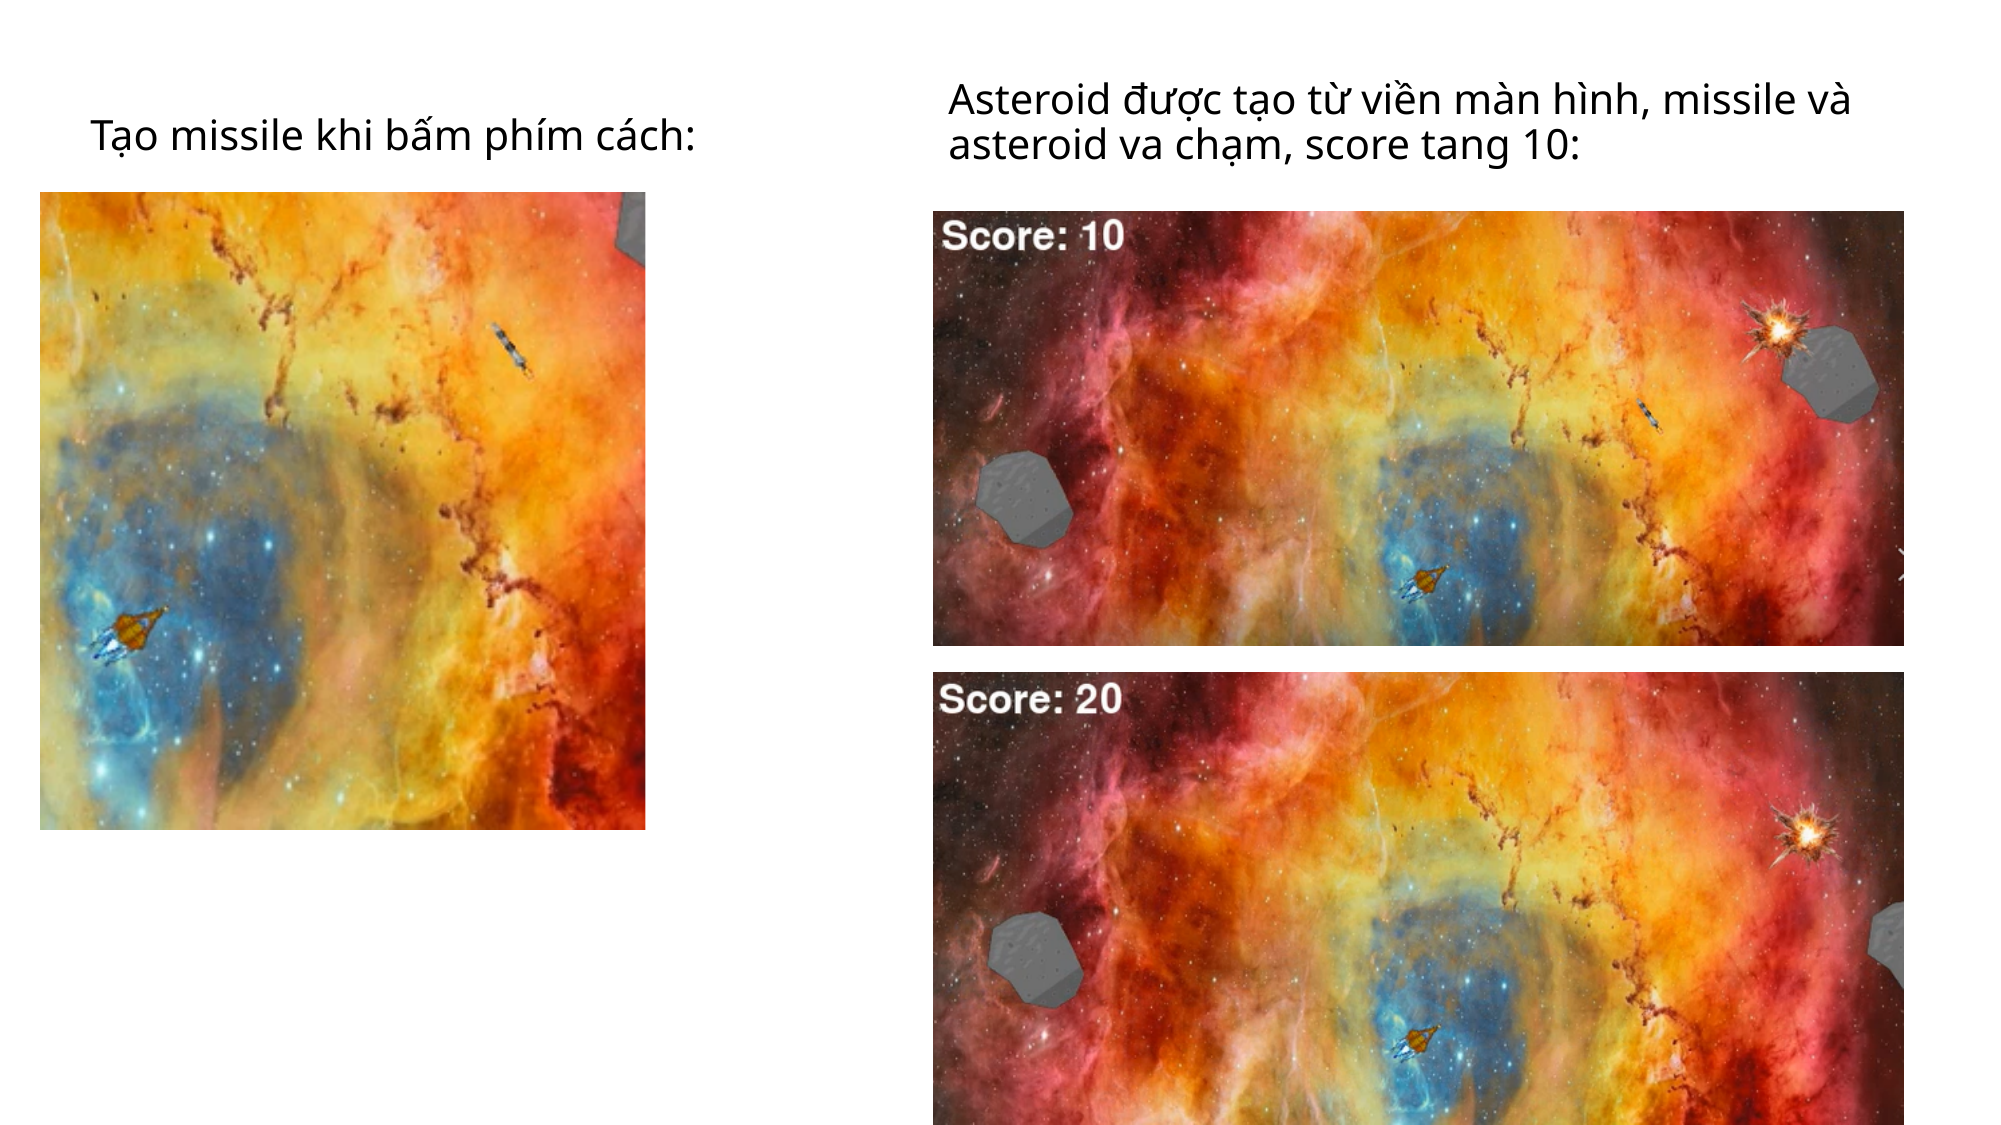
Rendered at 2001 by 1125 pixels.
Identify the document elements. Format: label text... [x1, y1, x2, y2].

text_box Asteroid được tạo từ viền màn hình, missile và asteroid va chạm, score tang 10: [933, 61, 1904, 185]
picture [932, 211, 1905, 647]
text_box Tạo missile khi bấm phím cách: [75, 61, 767, 212]
picture [39, 191, 646, 831]
picture [932, 672, 1905, 1125]
